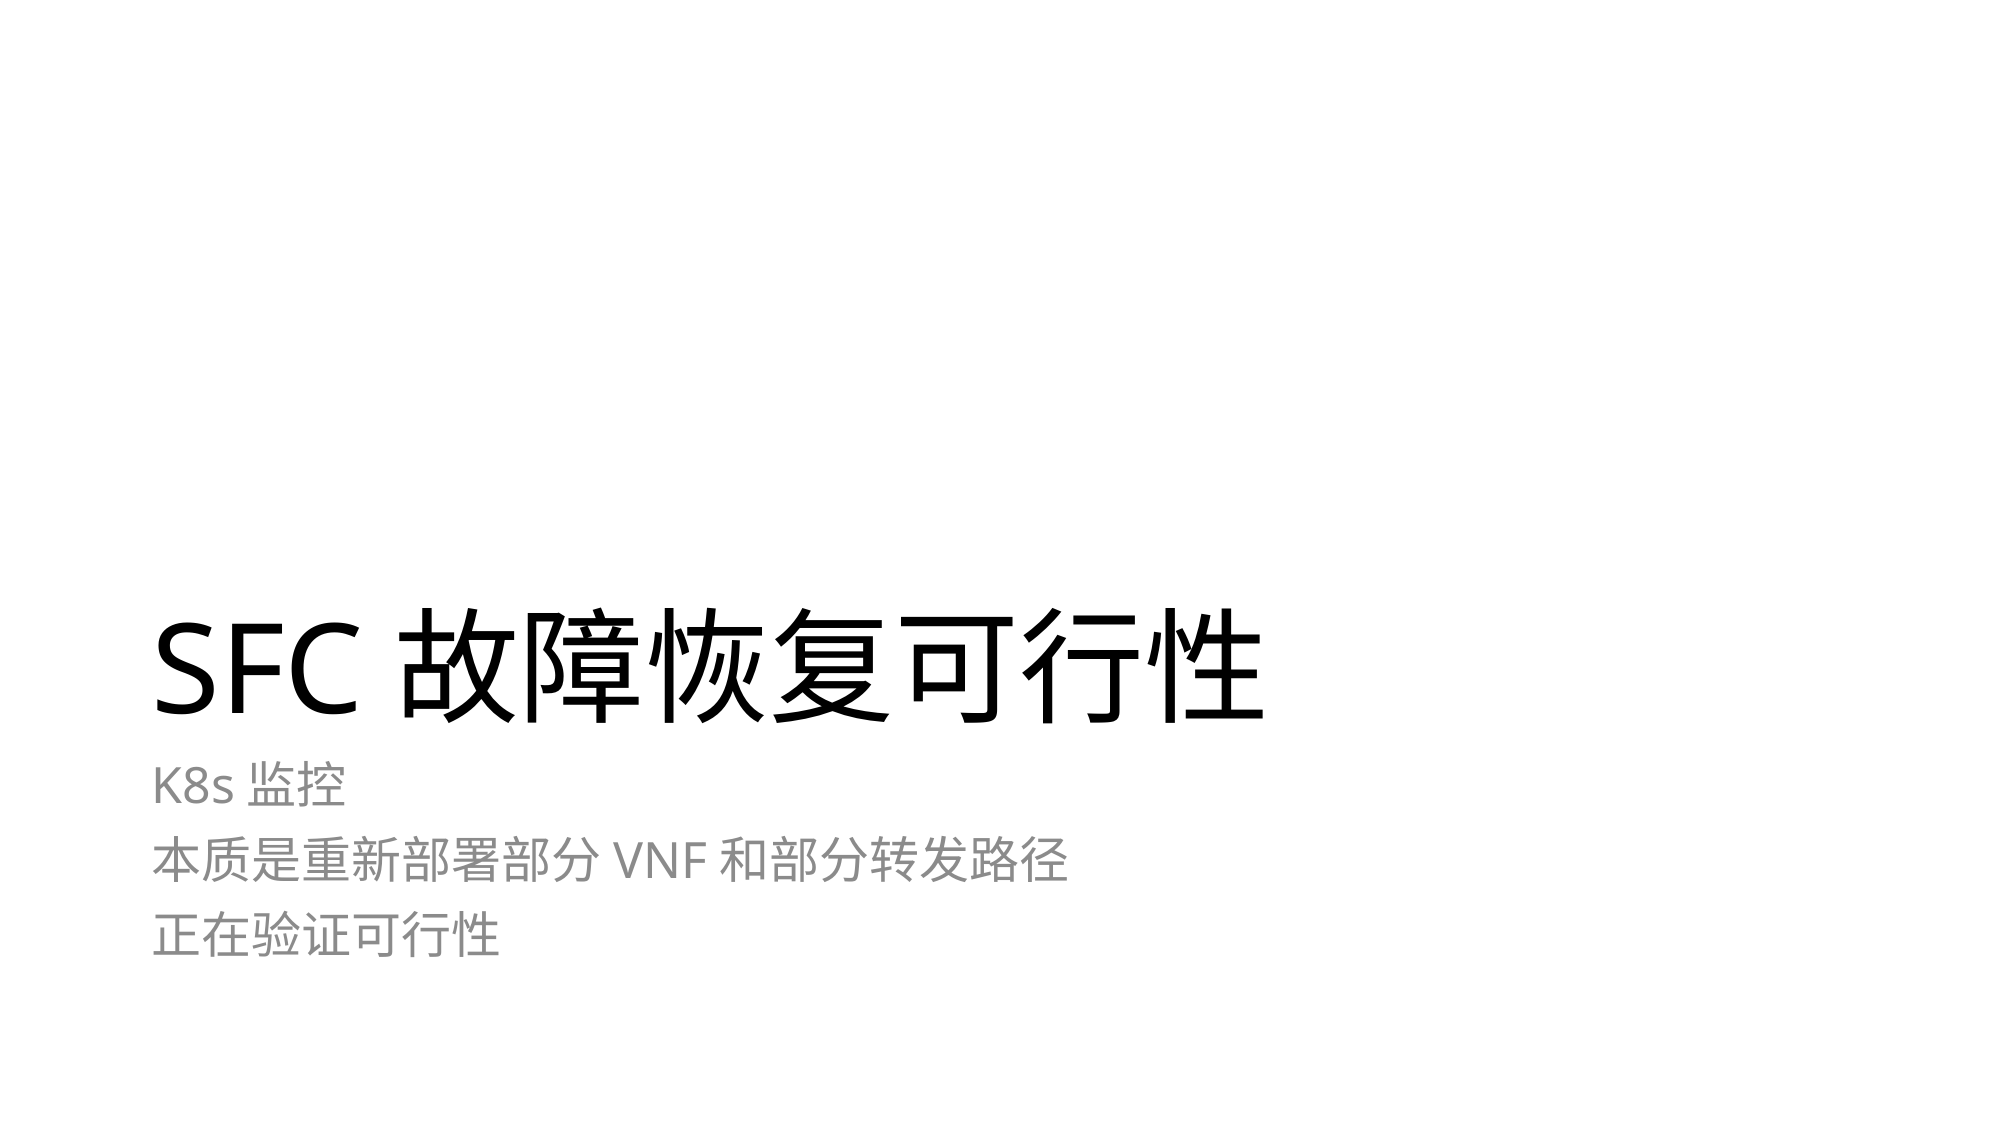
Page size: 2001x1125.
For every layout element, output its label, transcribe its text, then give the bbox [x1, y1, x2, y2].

list K8s监控 本质是重新部署部分VNF和部分转发路径 正在验证可行性 [136, 752, 1862, 999]
title SFC故障恢复可行性 [136, 280, 1862, 749]
